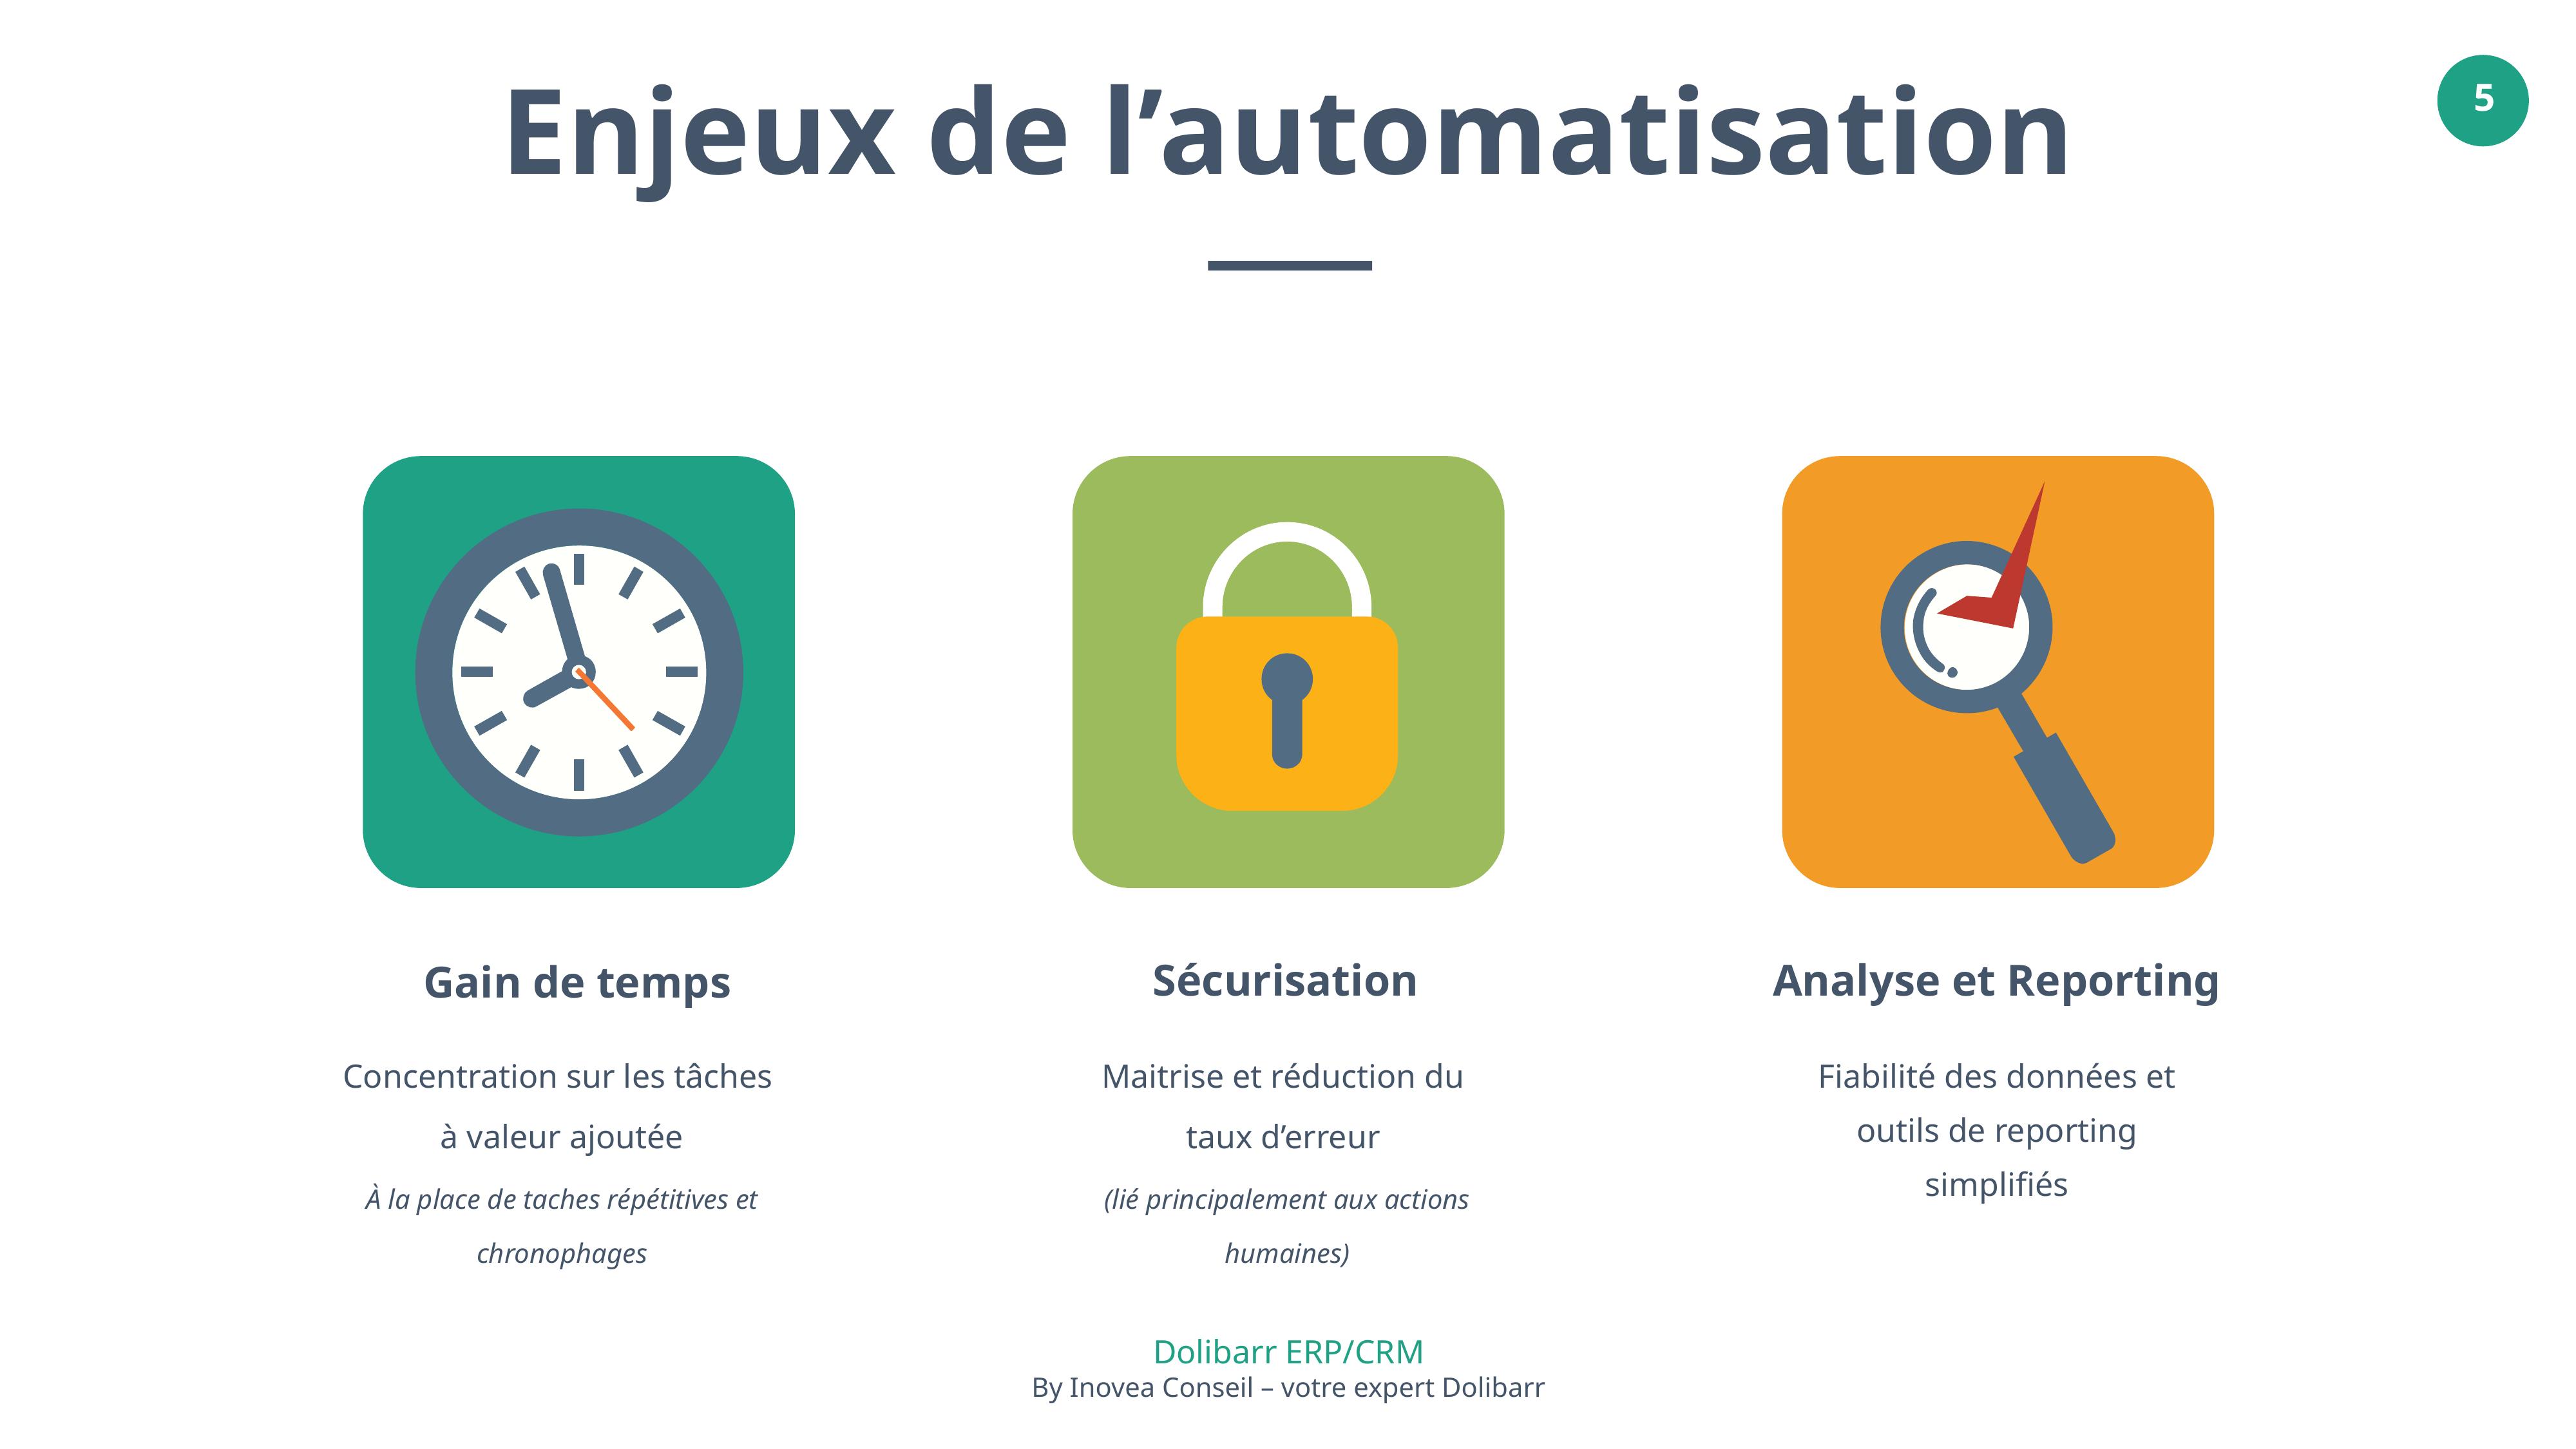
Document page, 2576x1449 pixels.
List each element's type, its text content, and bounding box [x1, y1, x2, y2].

text_box [571, 665, 586, 679]
text_box [1880, 540, 2053, 714]
text_box Fiabilité des données et outils de reporting simplifiés [1791, 1028, 2204, 1215]
text_box [618, 744, 644, 778]
text_box [523, 670, 573, 708]
text_box [515, 744, 540, 778]
text_box [474, 710, 508, 736]
text_box Enjeux de l’automatisation [491, 51, 2085, 203]
text_box [2013, 732, 2115, 864]
text_box [542, 563, 586, 665]
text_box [1176, 522, 1398, 811]
text_box Maitrise et réduction du taux d’erreur (lié principalement aux actions humaines) [1031, 1028, 1544, 1280]
text_box [363, 456, 796, 888]
text_box [1904, 565, 2029, 690]
text_box [1947, 667, 1958, 678]
text_box [1998, 694, 2047, 751]
text_box [452, 545, 707, 800]
text_box Concentration sur les tâches à valeur ajoutée À la place de taches répétitives et chronophages [271, 1028, 854, 1280]
text_box [652, 710, 685, 736]
text_box [618, 566, 644, 600]
text_box [652, 608, 685, 634]
text_box Analyse et Reporting [1763, 948, 2231, 1009]
text_box [574, 553, 585, 585]
text_box [575, 668, 635, 731]
text_box [666, 666, 698, 677]
text_box [1937, 481, 2045, 629]
text_box [1782, 456, 2215, 888]
text_box [1208, 261, 1373, 271]
text_box [574, 759, 585, 791]
text_box [1913, 588, 1945, 673]
text_box [415, 508, 743, 837]
text_box [474, 608, 508, 634]
text_box Gain de temps [414, 950, 741, 1012]
text_box [461, 666, 493, 677]
text_box [1073, 456, 1505, 888]
text_box Sécurisation [1143, 948, 1428, 1009]
text_box [562, 656, 596, 689]
text_box [515, 566, 540, 600]
